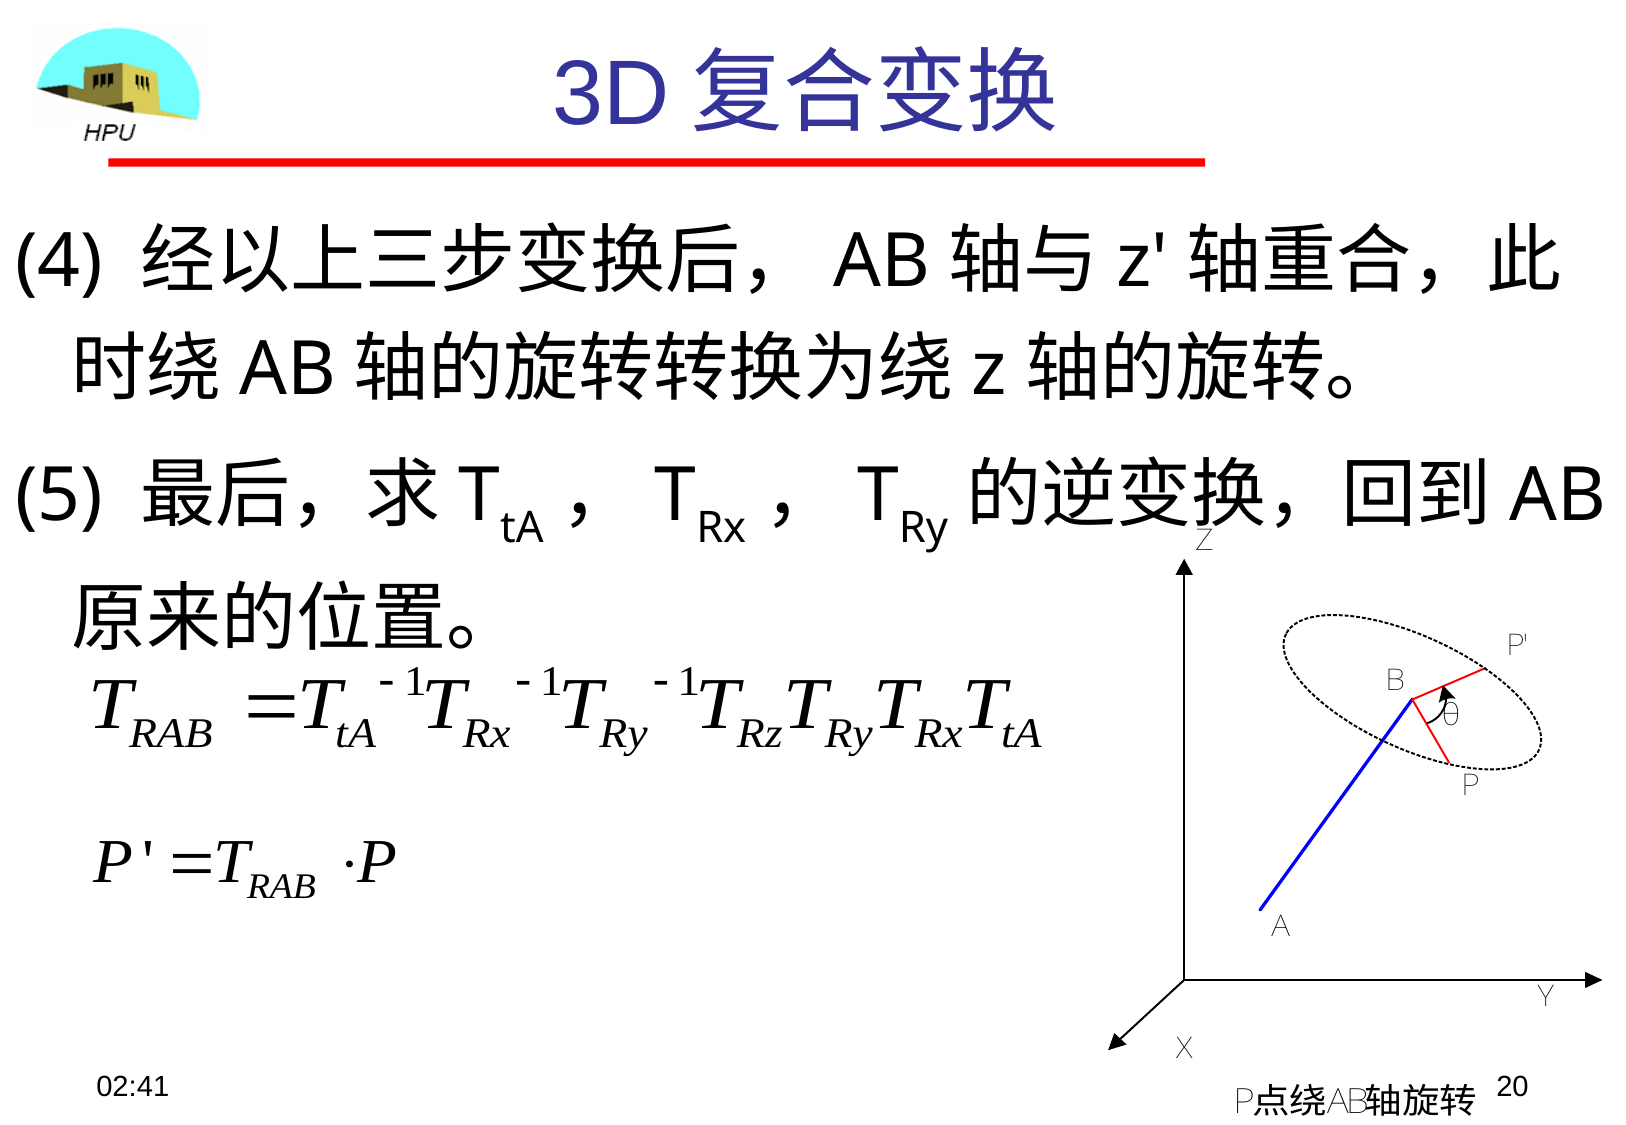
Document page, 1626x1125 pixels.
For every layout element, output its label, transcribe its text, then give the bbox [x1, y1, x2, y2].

title 3D复合变换 [27, 12, 1585, 163]
list (4) 经以上三步变换后，AB轴与z'轴重合，此时绕AB轴的旋转转换为绕z轴的旋转。 (5) 最后，求TtA，TRx，TRy的逆变换，回到AB原来的位置。 [0, 185, 1625, 574]
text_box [80, 819, 414, 914]
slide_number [80, 1059, 461, 1113]
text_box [1085, 514, 1625, 1125]
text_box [80, 648, 1060, 772]
